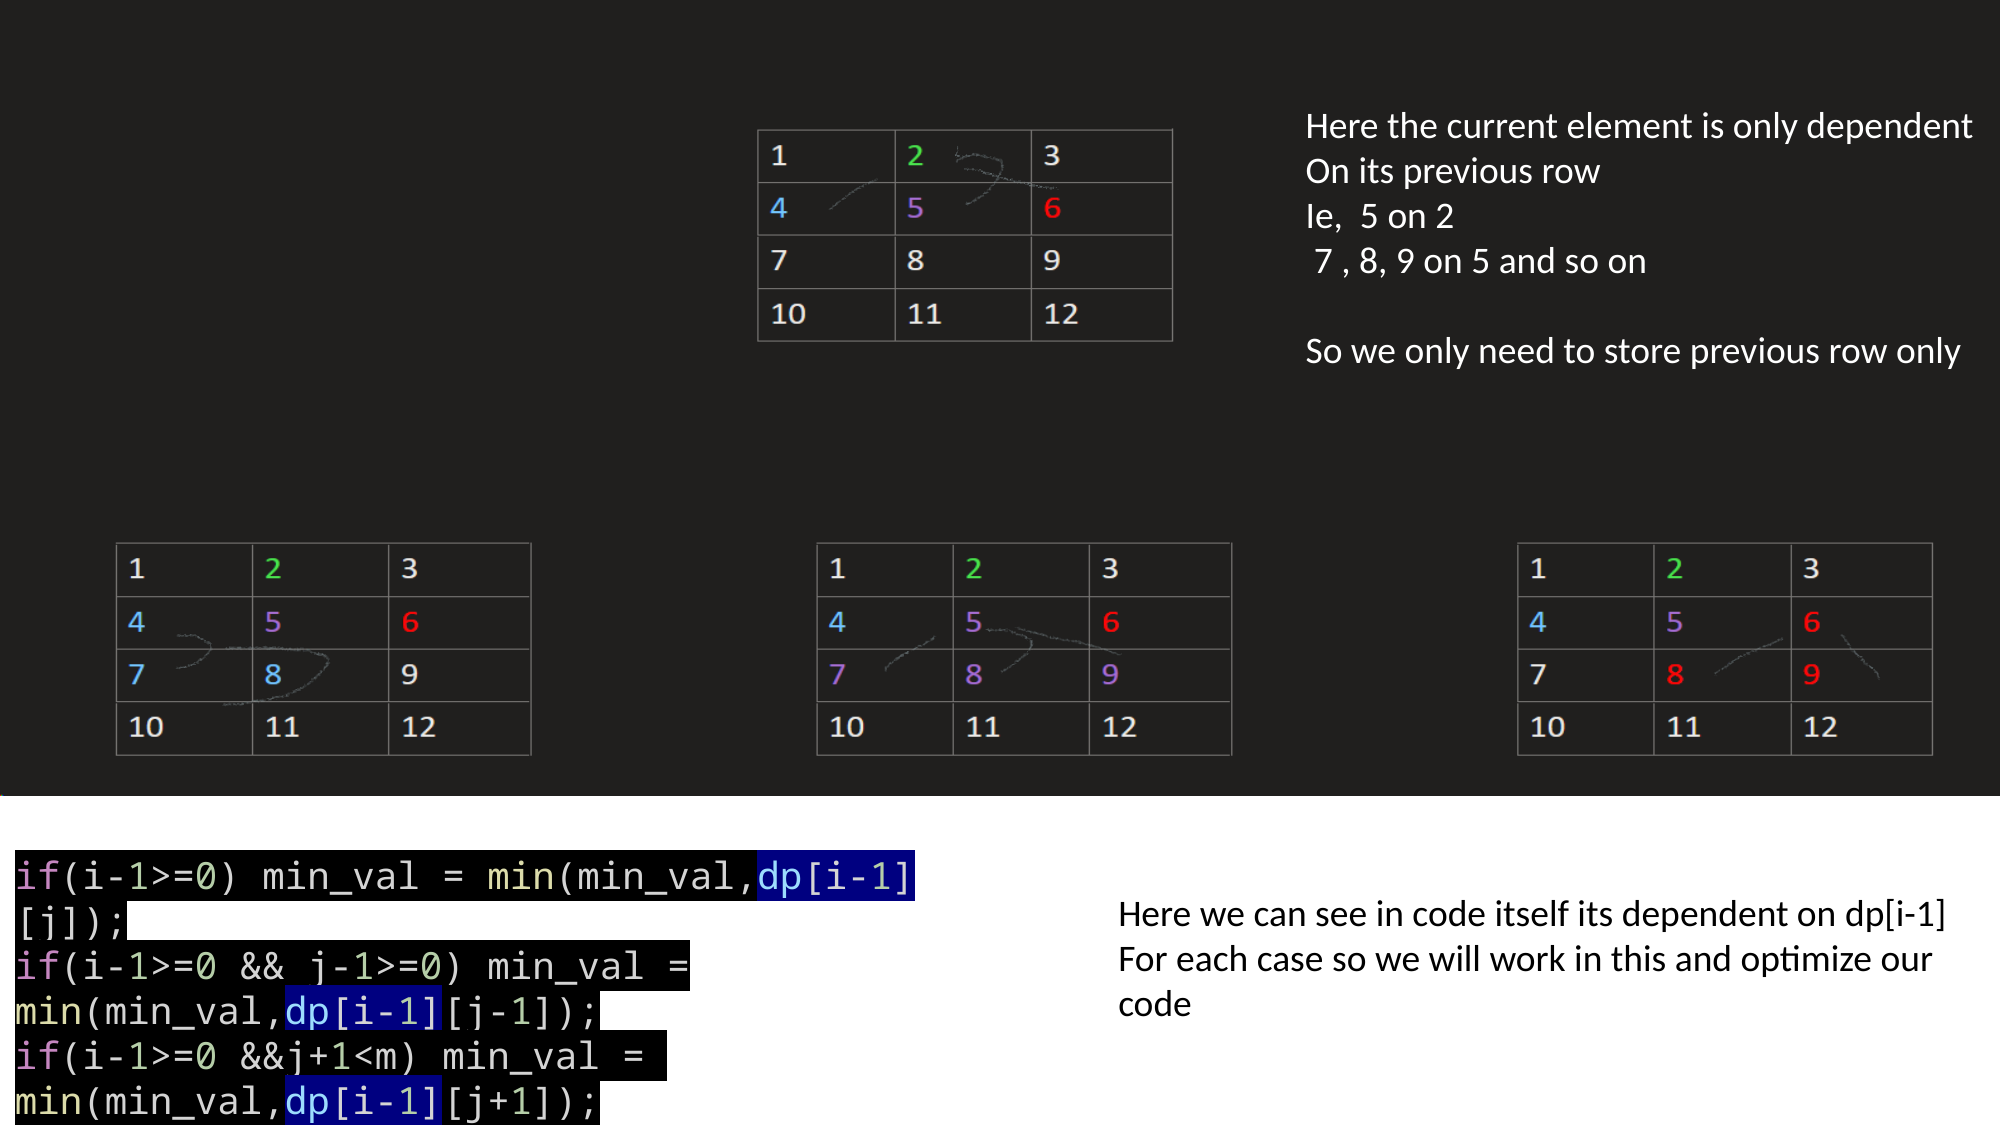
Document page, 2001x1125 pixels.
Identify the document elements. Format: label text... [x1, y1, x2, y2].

text_box Here we can see in code itself its dependent on dp[i-1] For each case so we will work in this and optimize our code [1103, 881, 1963, 1032]
text_box if(i-1>=0) min_val = min(min_val,dp[i-1][j]); if(i-1>=0 && j-1>=0) min_val = min(min_val,dp[i-1][j-1]); if(i-1>=0 &&j+1<m) min_val = min(min_val,dp[i-1][j+1]); [0, 844, 1000, 1125]
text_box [1710, 623, 1885, 688]
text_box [881, 619, 1128, 682]
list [0, 0, 2000, 796]
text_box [825, 140, 1063, 217]
